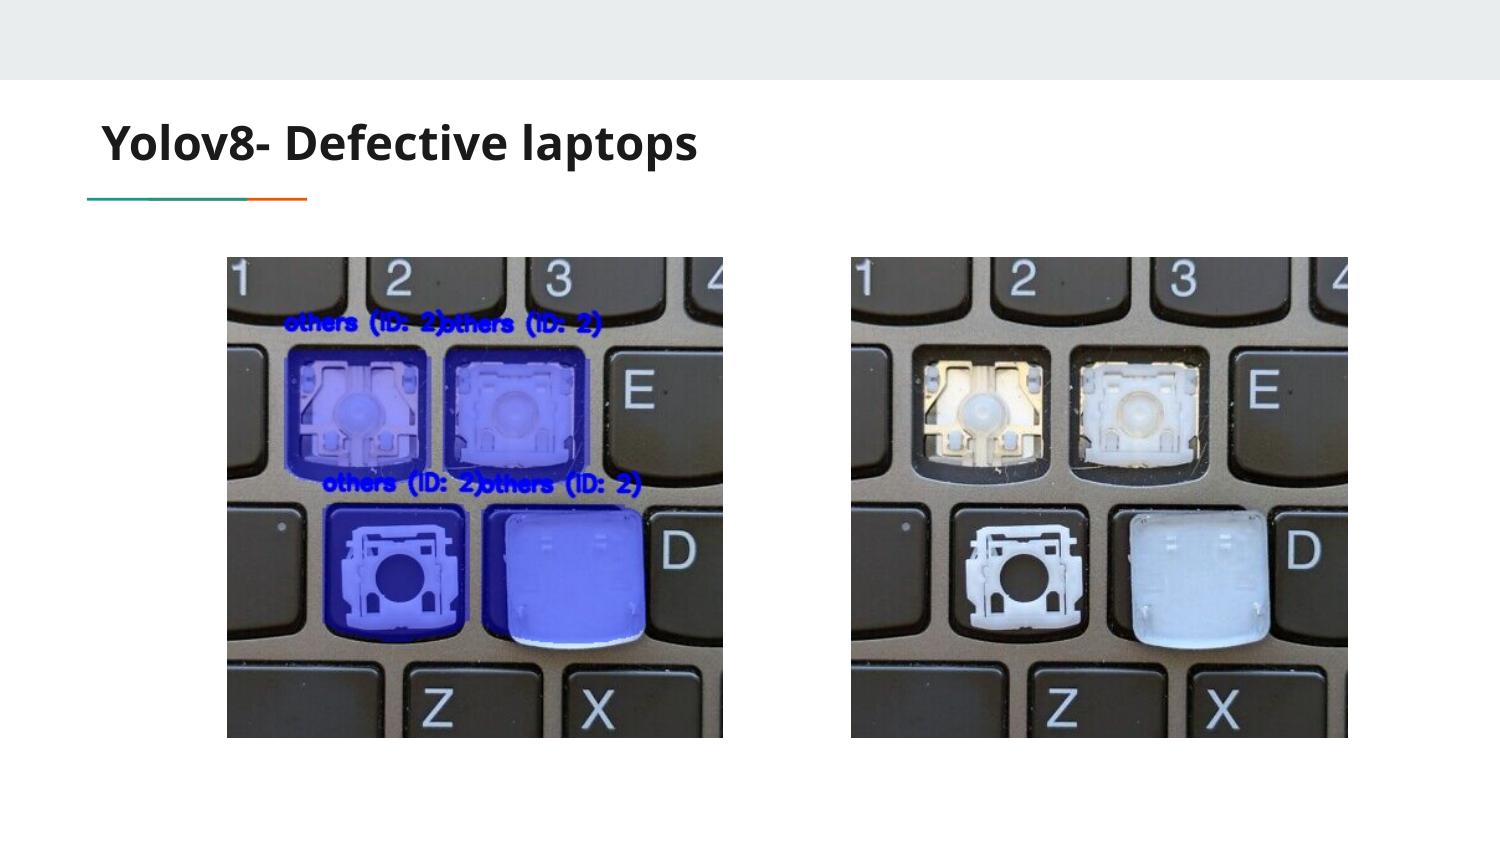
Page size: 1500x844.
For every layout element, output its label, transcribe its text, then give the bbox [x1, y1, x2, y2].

title Yolov8- Defective laptops [86, 98, 1348, 186]
picture [851, 257, 1348, 738]
picture [226, 257, 724, 738]
